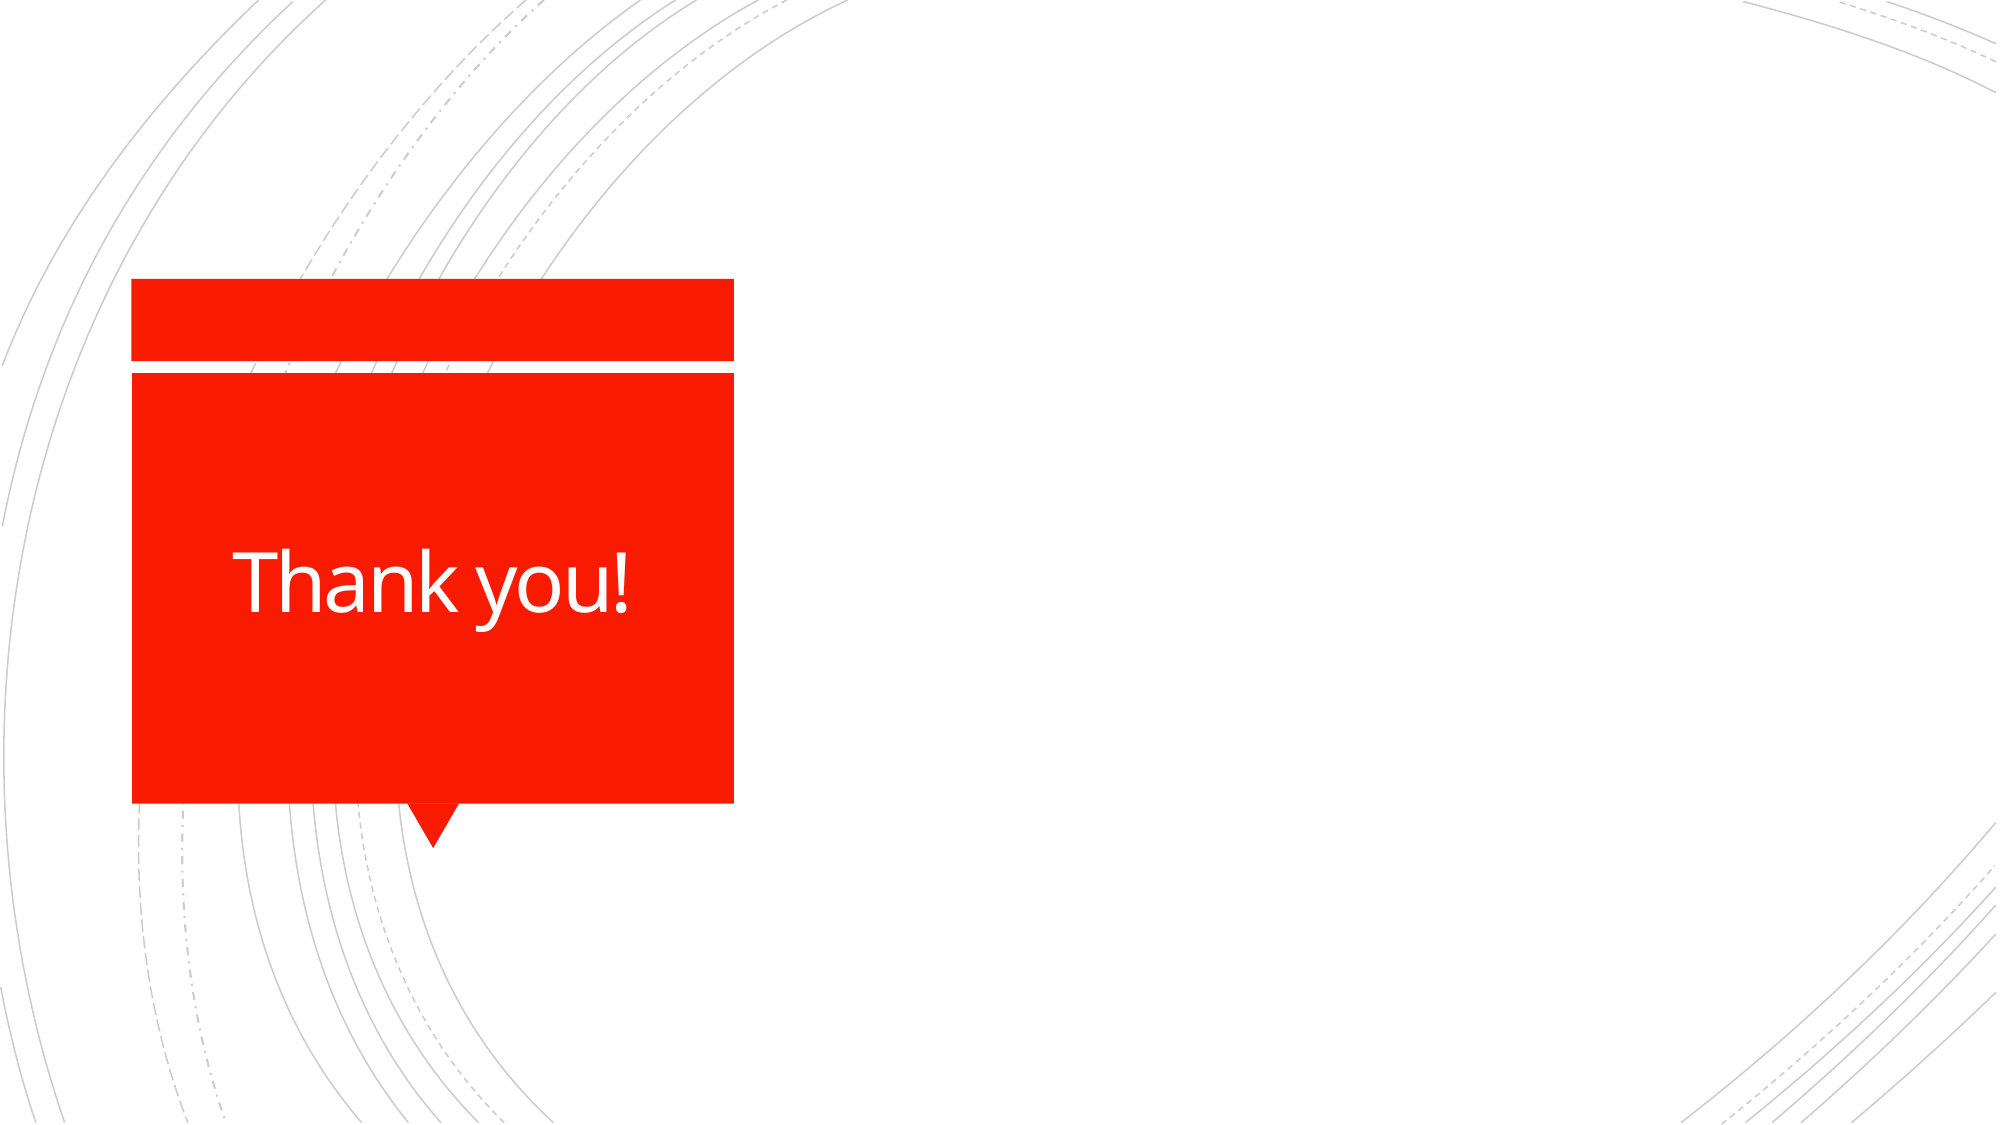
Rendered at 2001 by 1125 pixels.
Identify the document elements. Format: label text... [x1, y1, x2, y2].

title Thank you! [145, 385, 721, 789]
